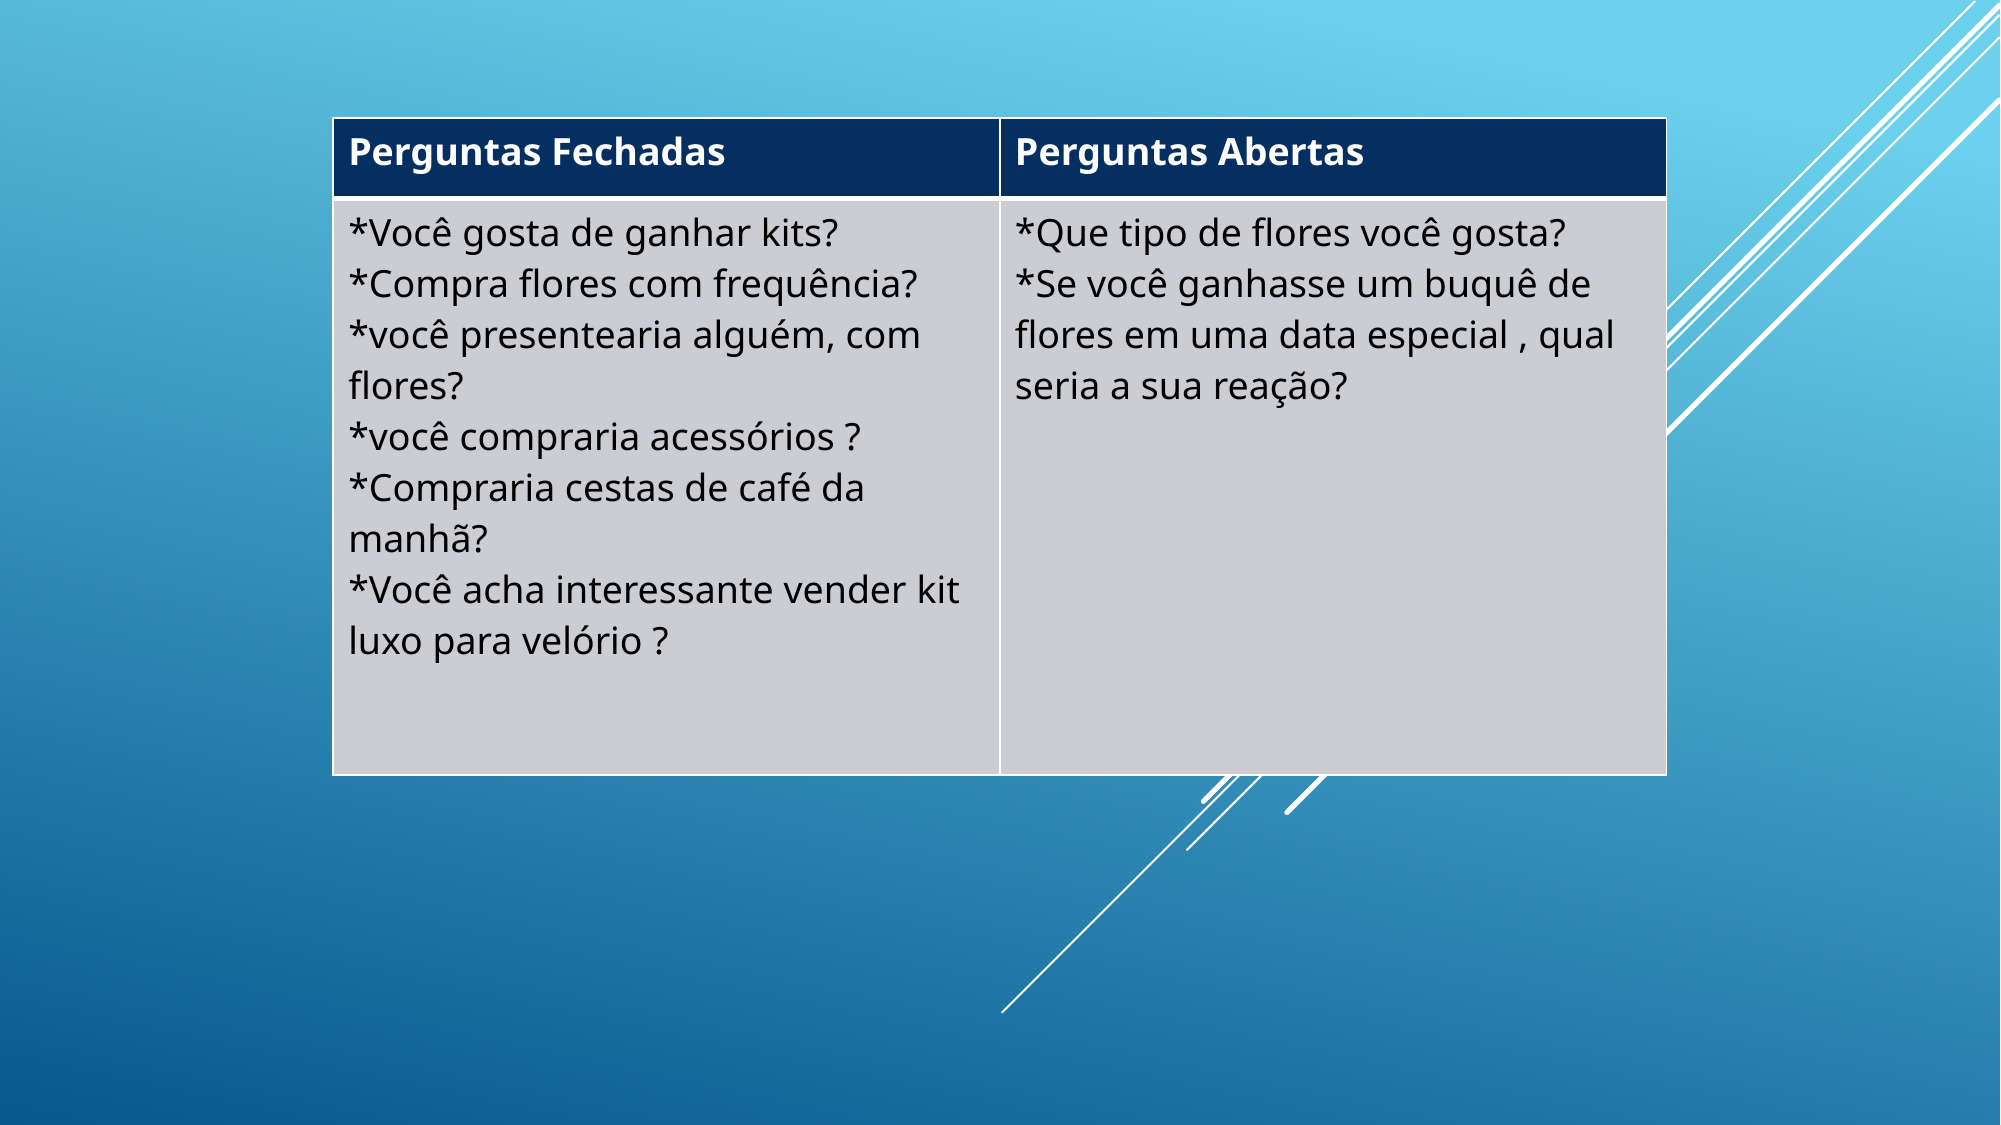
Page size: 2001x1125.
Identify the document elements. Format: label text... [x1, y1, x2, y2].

table_cell *Você gosta de ganhar kits? *Compra flores com frequência? *você presentearia alguém, com flores? *você compraria acessórios ? *Compraria cestas de café da manhã? *Você acha interessante vender kit luxo para velório ? [334, 201, 999, 774]
table_cell *Que tipo de flores você gosta? *Se você ganhasse um buquê de flores em uma data especial , qual seria a sua reação? [1001, 201, 1666, 774]
table_header Perguntas Fechadas [334, 119, 999, 196]
table_header Perguntas Abertas [1001, 119, 1666, 196]
